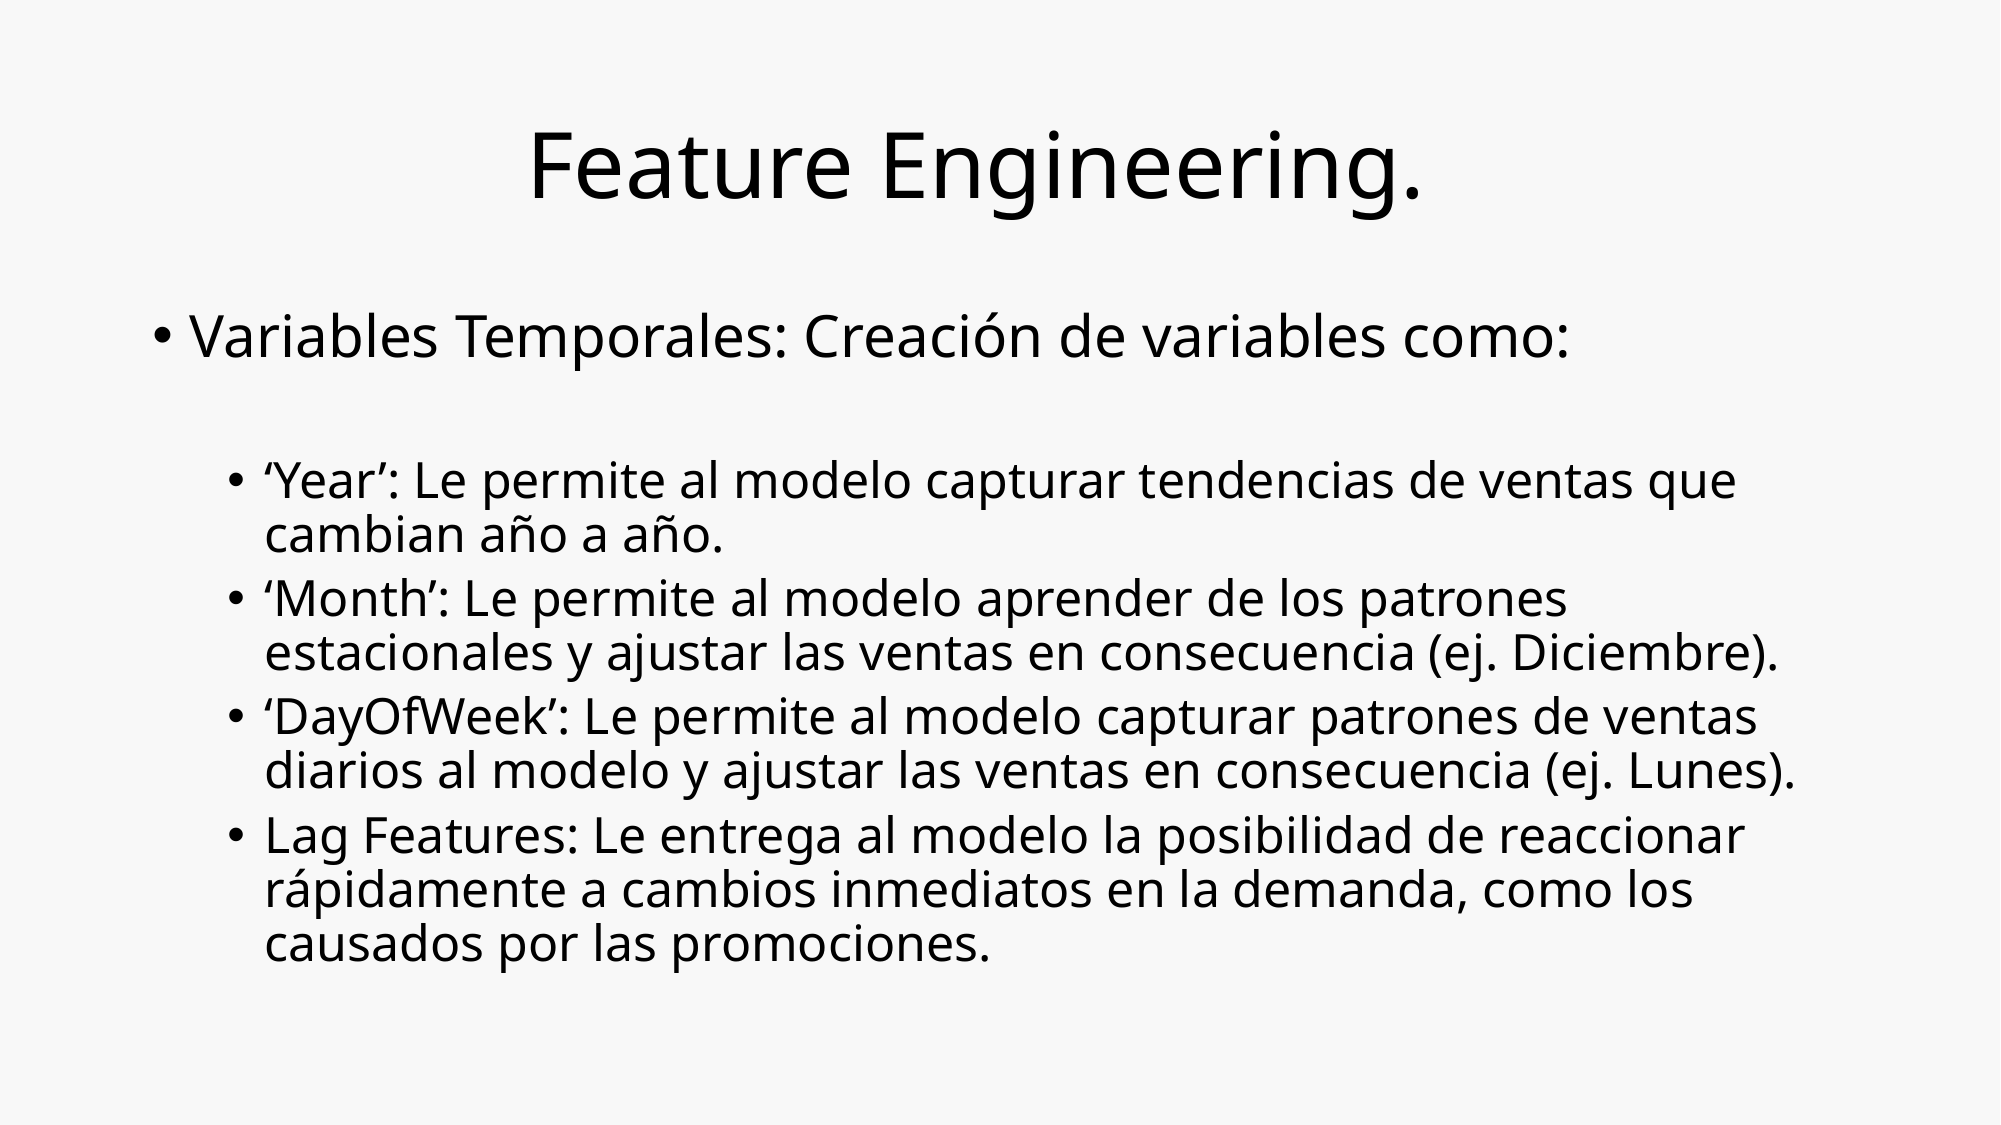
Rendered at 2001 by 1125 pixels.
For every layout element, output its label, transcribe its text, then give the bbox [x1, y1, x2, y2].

list Variables Temporales: Creación de variables como: ‘Year’: Le permite al modelo capturar tendencias de ventas que cambian año a año. ‘Month’: Le permite al modelo aprender de los patrones estacionales y ajustar las ventas en consecuencia (ej. Diciembre). ‘DayOfWeek’: Le permite al modelo capturar patrones de ventas diarios al modelo y ajustar las ventas en consecuencia (ej. Lunes). Lag Features: Le entrega al modelo la posibilidad de reaccionar rápidamente a cambios inmediatos en la demanda, como los causados por las promociones. [137, 299, 1863, 1014]
title Feature Engineering. [137, 59, 1863, 278]
